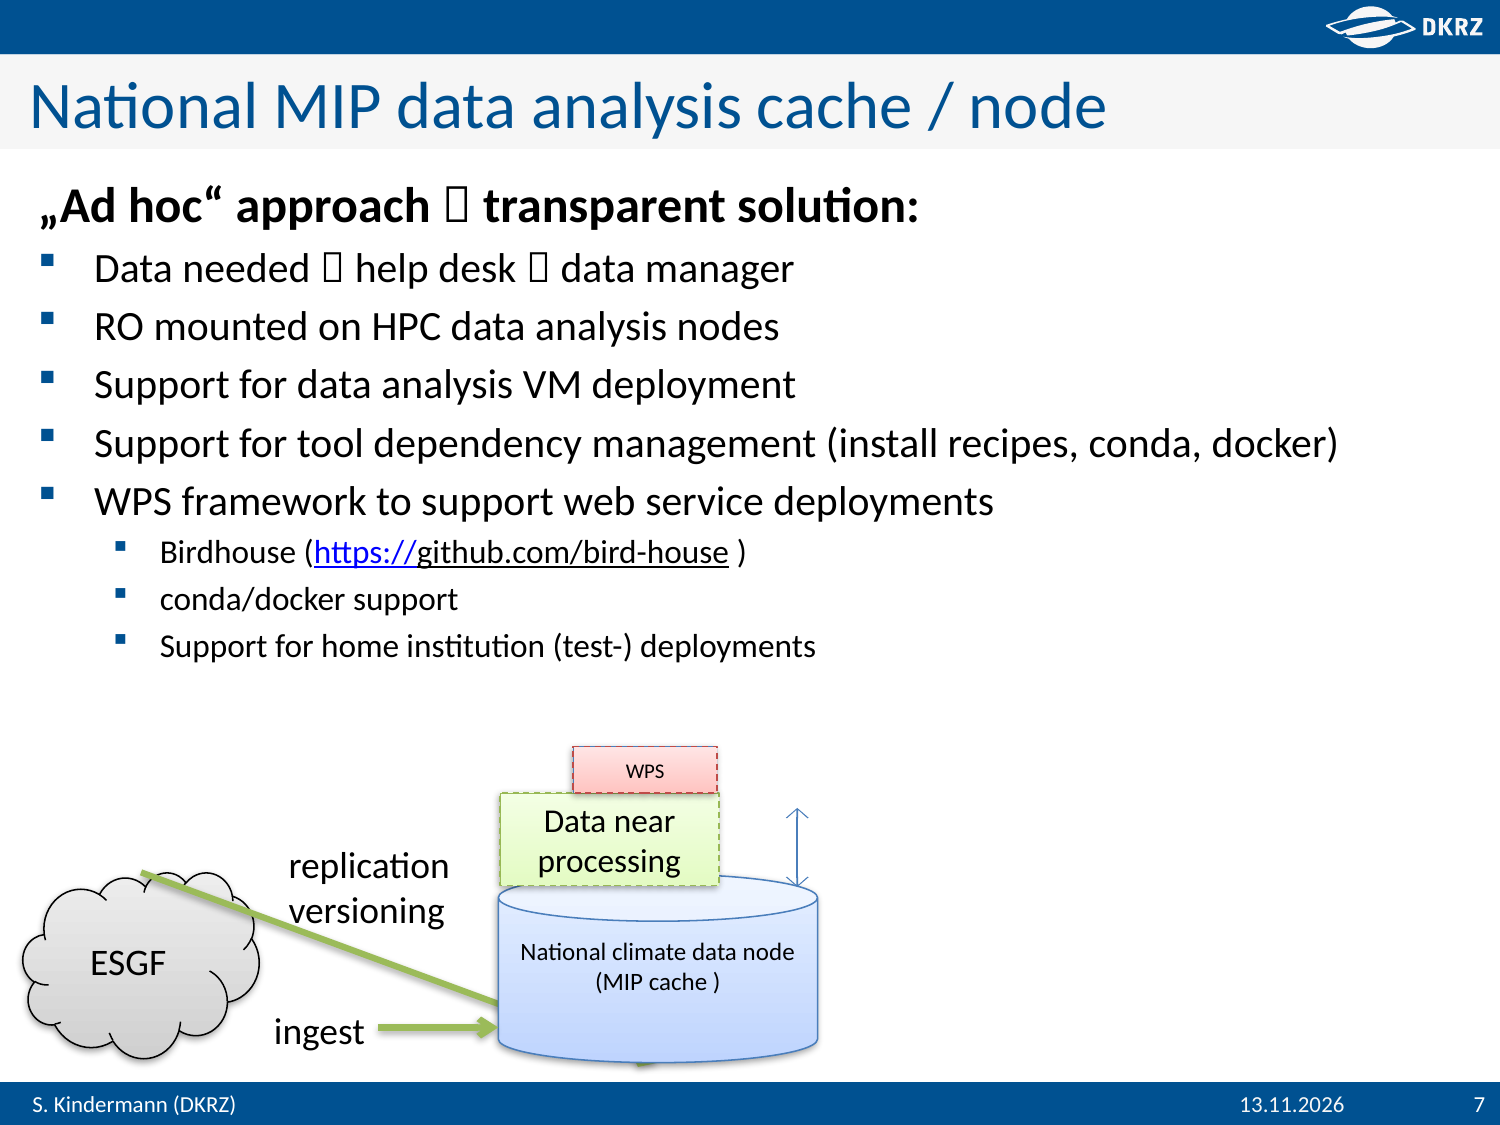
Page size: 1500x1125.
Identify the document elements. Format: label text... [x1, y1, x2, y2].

title National MIP data analysis cache / node [0, 54, 1500, 149]
text_box Data near processing [499, 792, 720, 886]
text_box WPS [572, 746, 718, 794]
text_box ESGF [157, 872, 250, 908]
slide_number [1187, 1082, 1360, 1125]
text_box National climate data node (MIP cache ) [497, 886, 819, 1064]
text_box replication versioning [273, 833, 496, 939]
slide_number 7 [1376, 1082, 1500, 1125]
text_box ingest [259, 1000, 484, 1060]
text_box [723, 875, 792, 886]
text_box ESGF [21, 877, 261, 1060]
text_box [258, 964, 499, 969]
list „Ad hoc“ approach  transparent solution: Data needed  help desk  data manager RO mounted on HPC data analysis nodes Support for data analysis VM deployment Support for tool dependency management (install recipes, conda, docker) WPS framework to support web service deployments Birdhouse (https://github.com/bird-house ) conda/docker support Support for home institution (test-) deployments [22, 143, 1483, 693]
